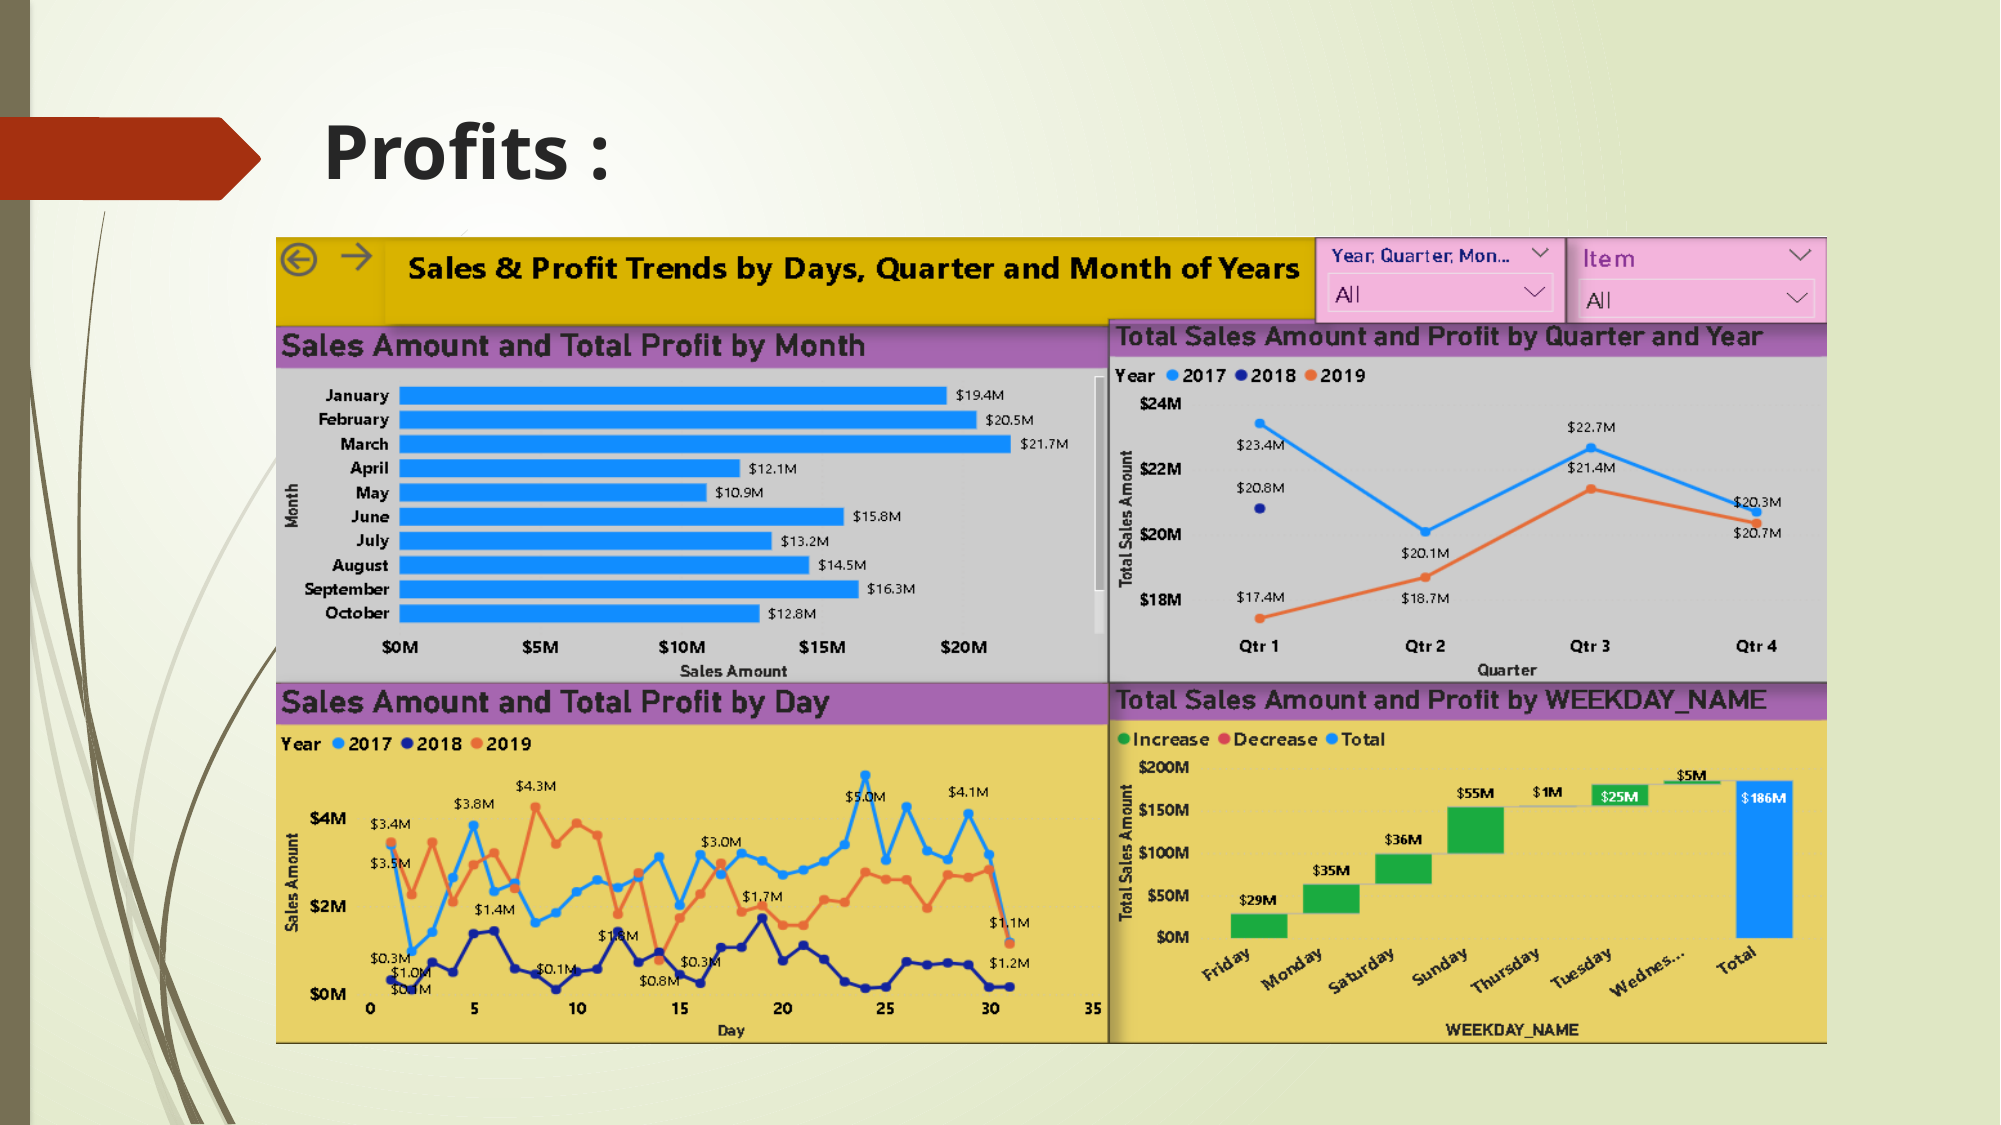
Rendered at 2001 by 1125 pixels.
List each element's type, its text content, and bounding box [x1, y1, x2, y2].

picture [276, 236, 1828, 1044]
title Profits : [307, 97, 1770, 236]
